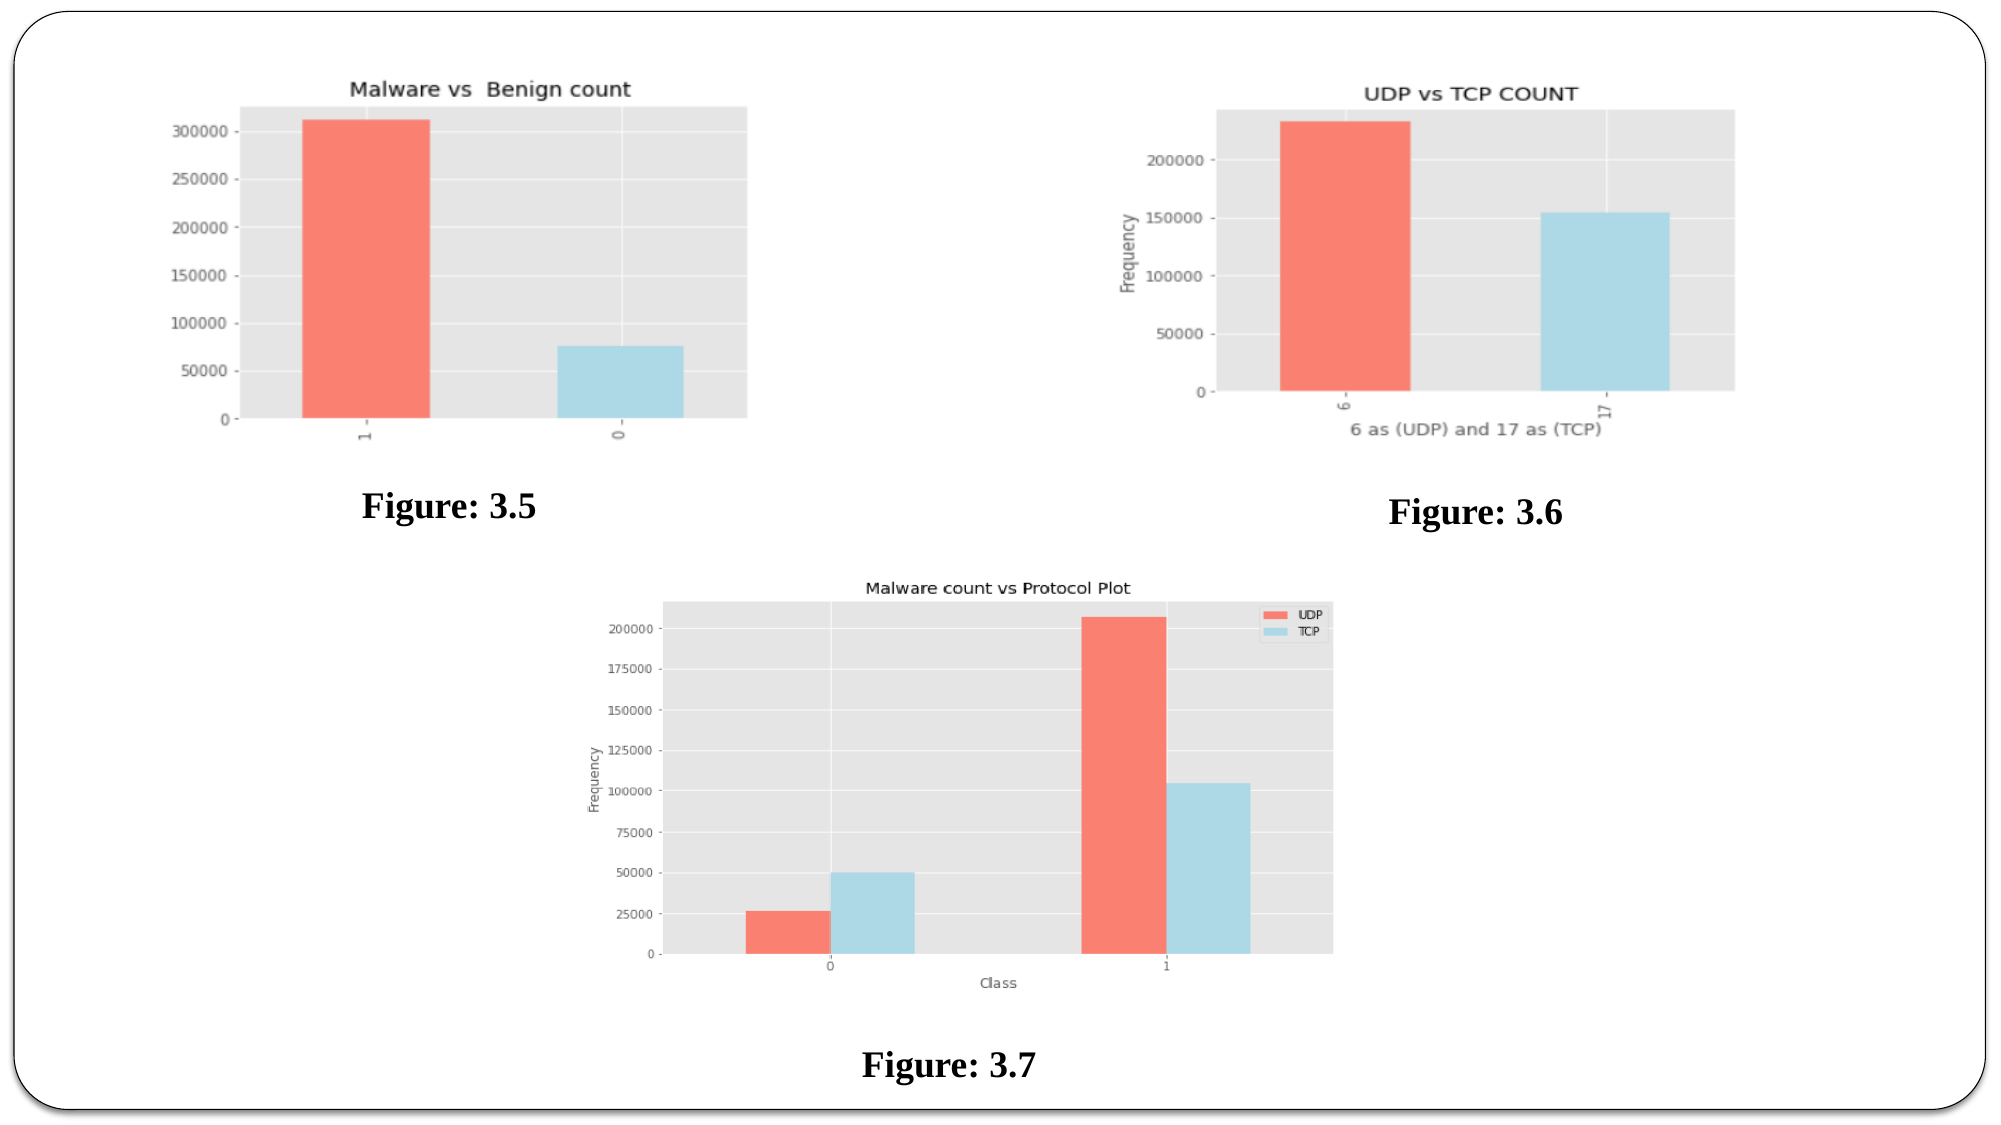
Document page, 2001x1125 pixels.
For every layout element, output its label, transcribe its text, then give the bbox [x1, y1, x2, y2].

picture [1076, 76, 1825, 459]
picture [553, 577, 1371, 1001]
text_box Figure: 3.7 [449, 1032, 1449, 1093]
text_box Figure: 3.5 [137, 473, 761, 534]
text_box Figure: 3.6 [1164, 479, 1788, 540]
picture [117, 76, 802, 459]
